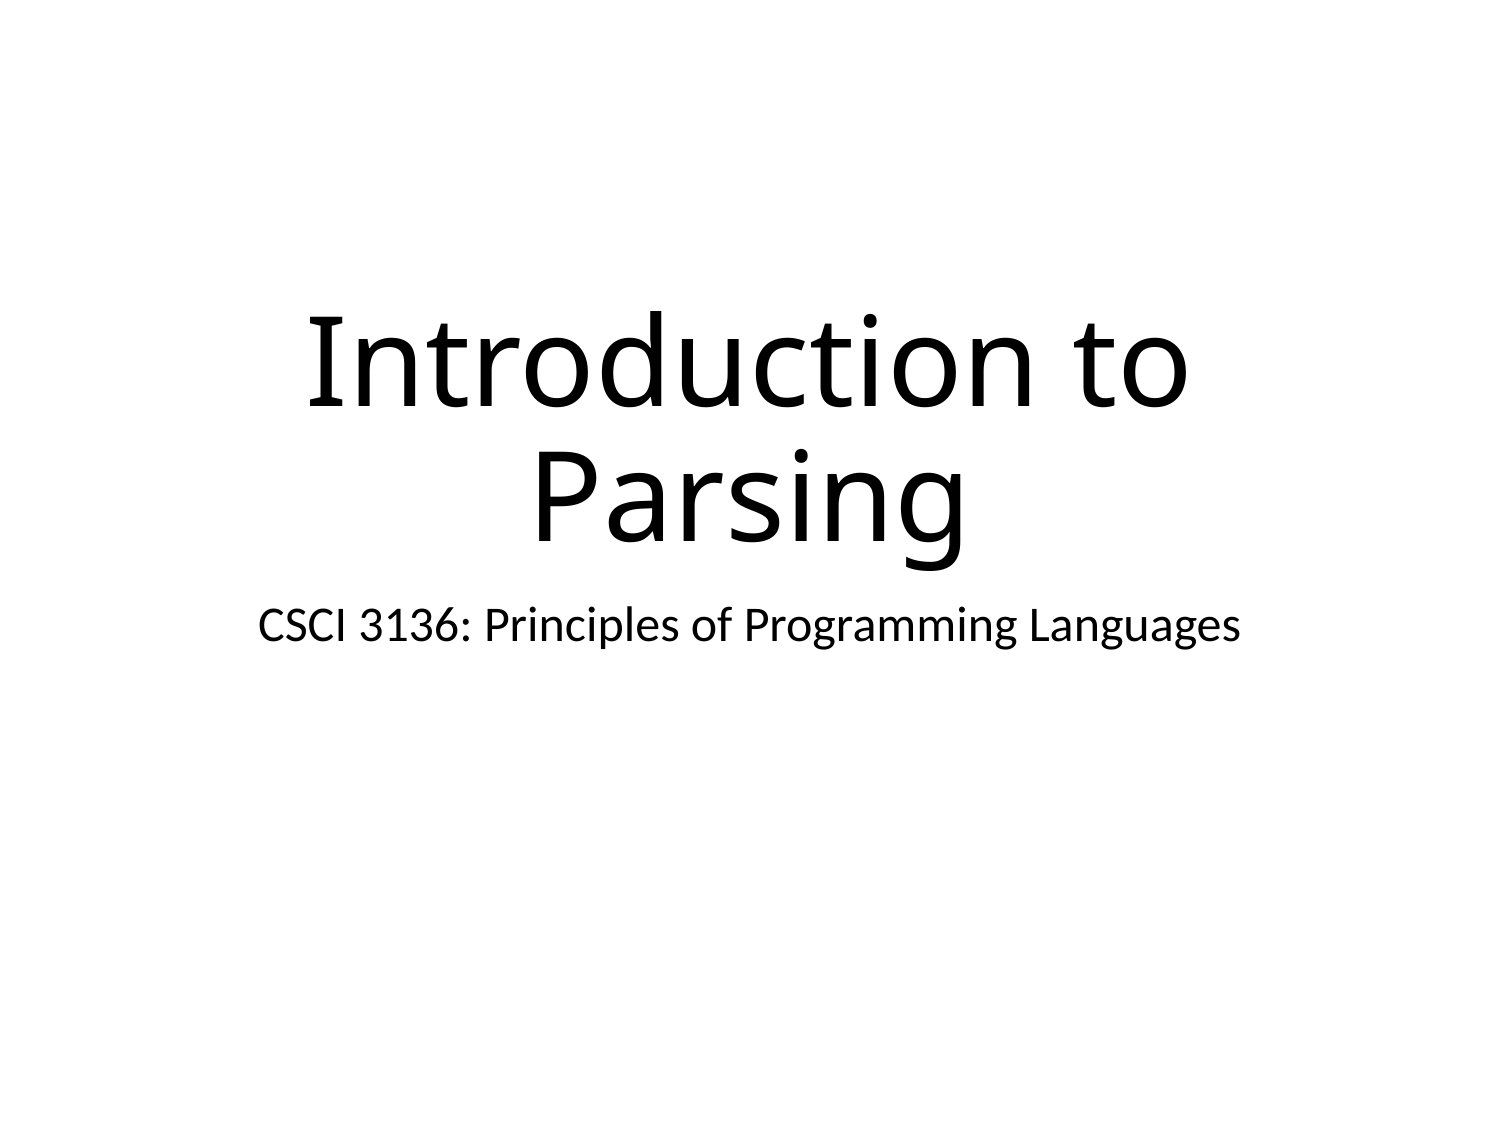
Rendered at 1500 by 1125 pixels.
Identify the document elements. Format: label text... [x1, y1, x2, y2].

subtitle CSCI 3136: Principles of Programming Languages [187, 590, 1313, 863]
title Introduction to Parsing [112, 184, 1388, 576]
